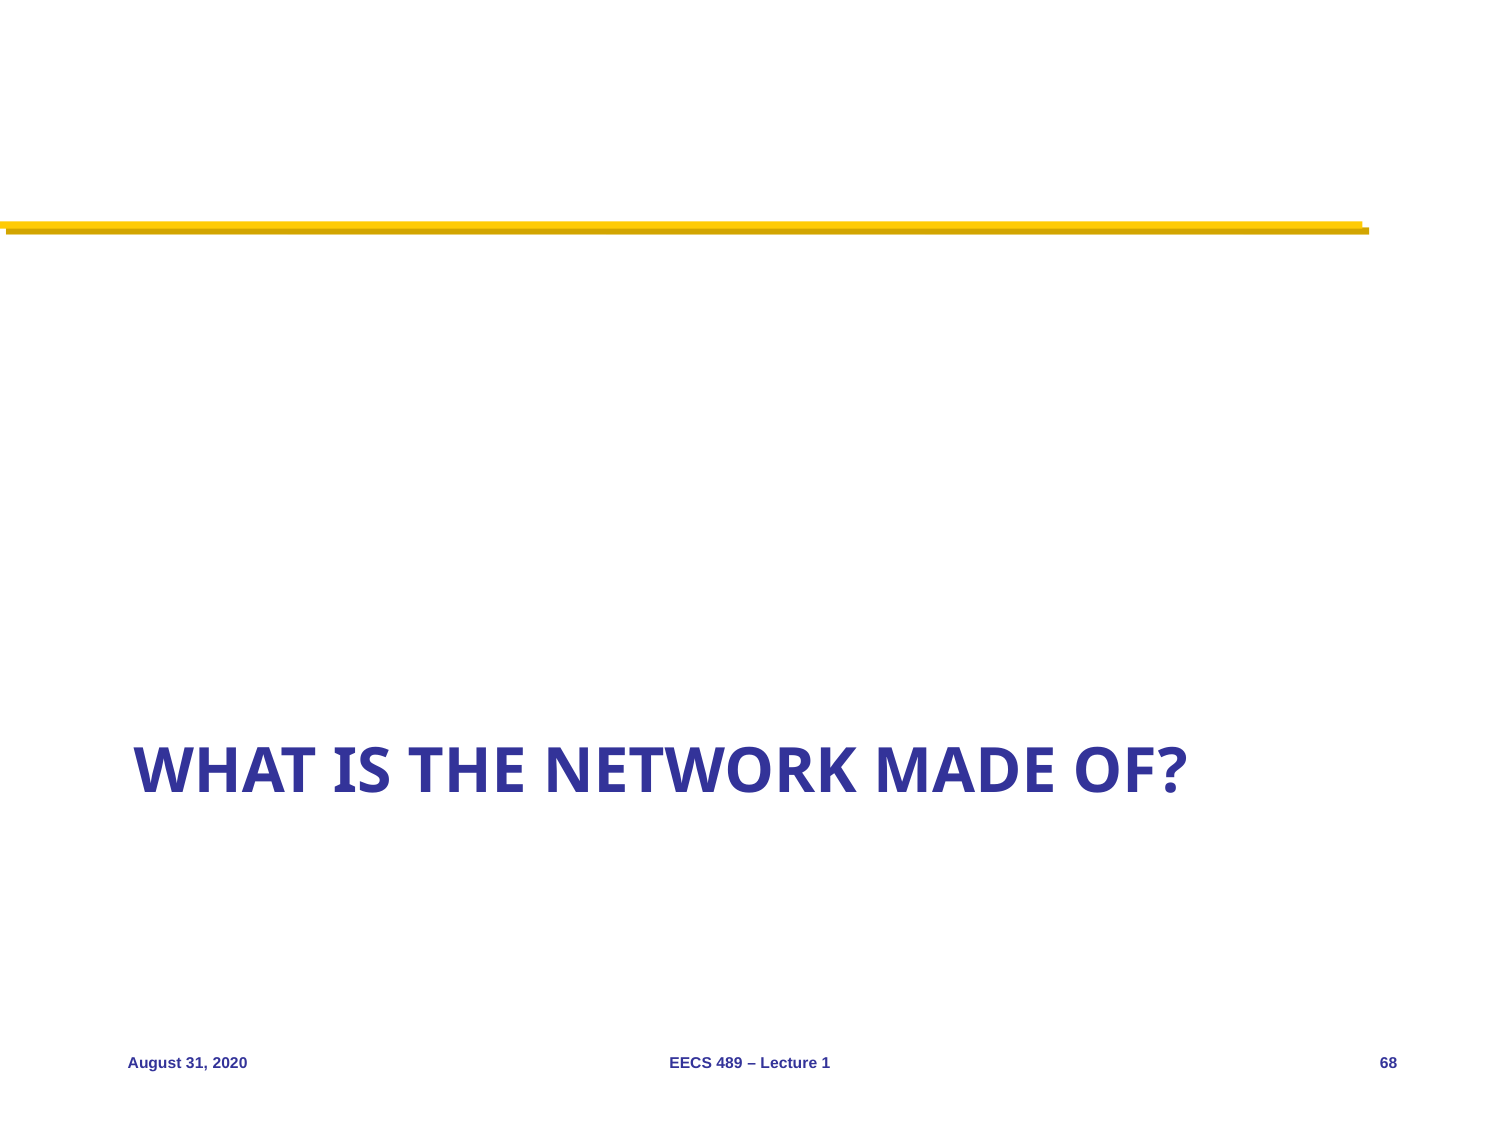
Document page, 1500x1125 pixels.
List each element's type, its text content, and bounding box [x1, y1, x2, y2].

title What is the network made of? [118, 722, 1394, 947]
footer EECS 489 – Lecture 1 [512, 1024, 988, 1101]
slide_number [112, 1024, 426, 1101]
slide_number 68 [1312, 1024, 1413, 1101]
